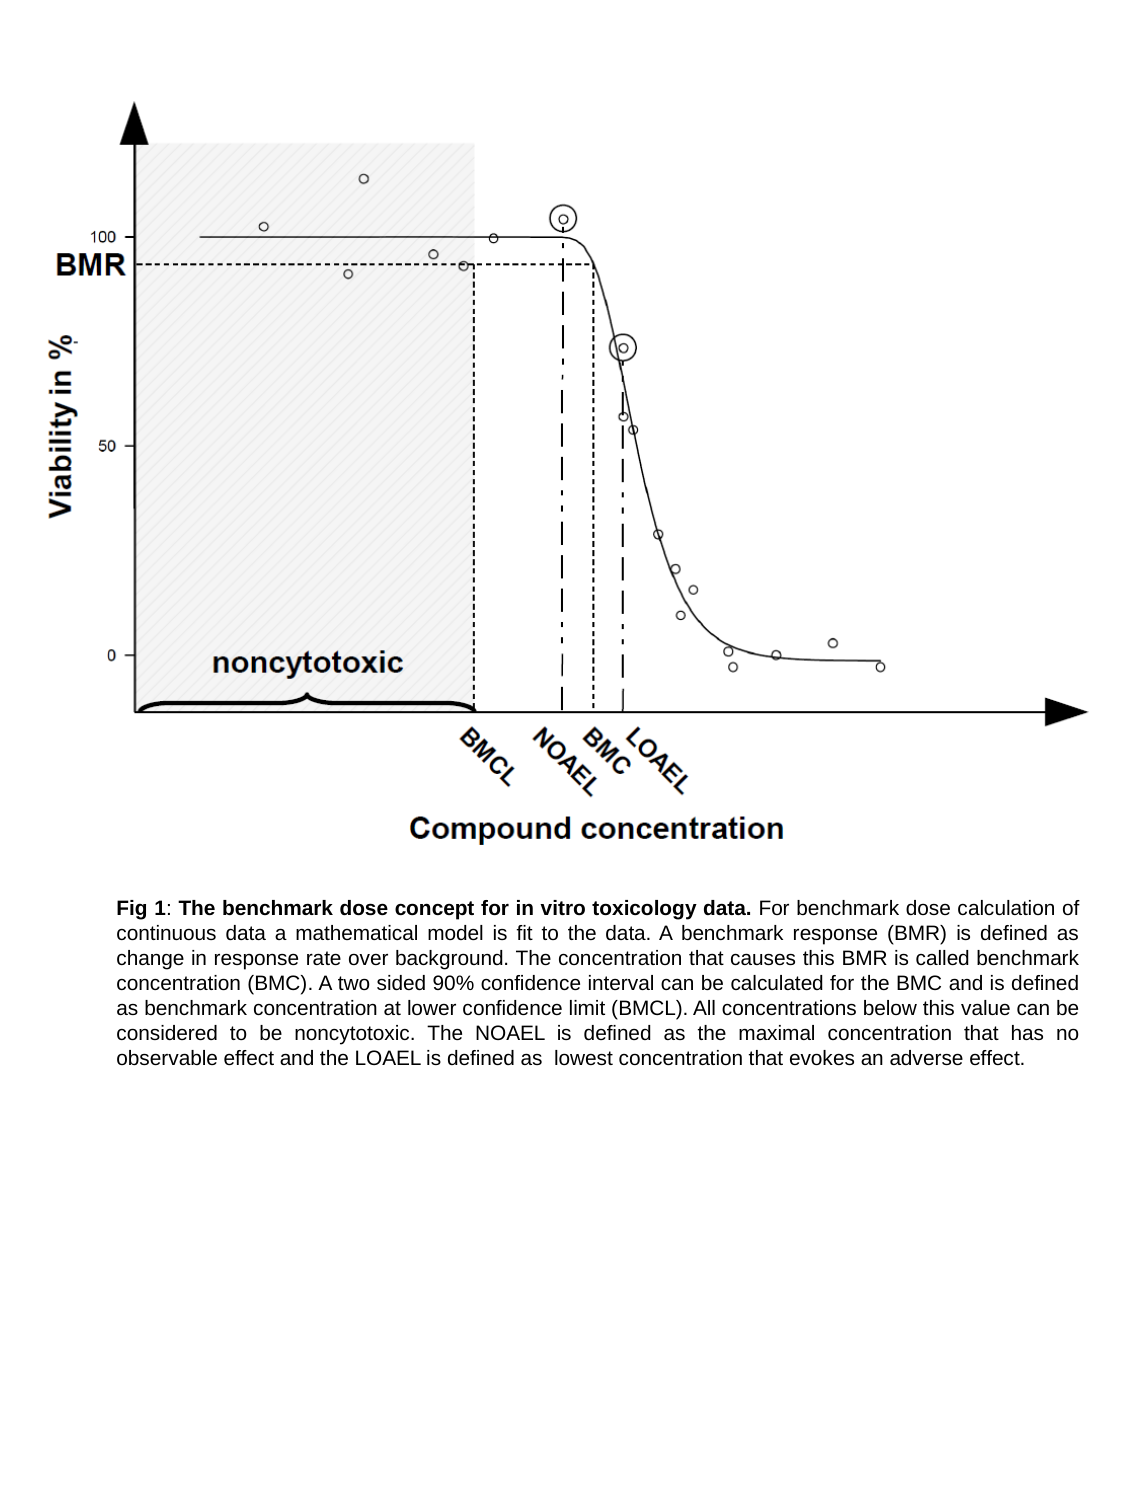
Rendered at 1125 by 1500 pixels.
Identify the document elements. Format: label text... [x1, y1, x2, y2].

picture [18, 84, 1107, 853]
text_box Fig 1: The benchmark dose concept for in vitro toxicology data. For benchmark dose calculation of continuous data a mathematical model is fit to the data. A benchmark response (BMR) is defined as change in response rate over background. The concentration that causes this BMR is called benchmark concentration (BMC). A two sided 90% confidence interval can be calculated for the BMC and is defined as benchmark concentration at lower confidence limit (BMCL). All concentrations below this value can be considered to be noncytotoxic. The NOAEL is defined as the maximal concentration that has no observable effect and the LOAEL is defined as lowest concentration that evokes an adverse effect. [101, 887, 1094, 1102]
